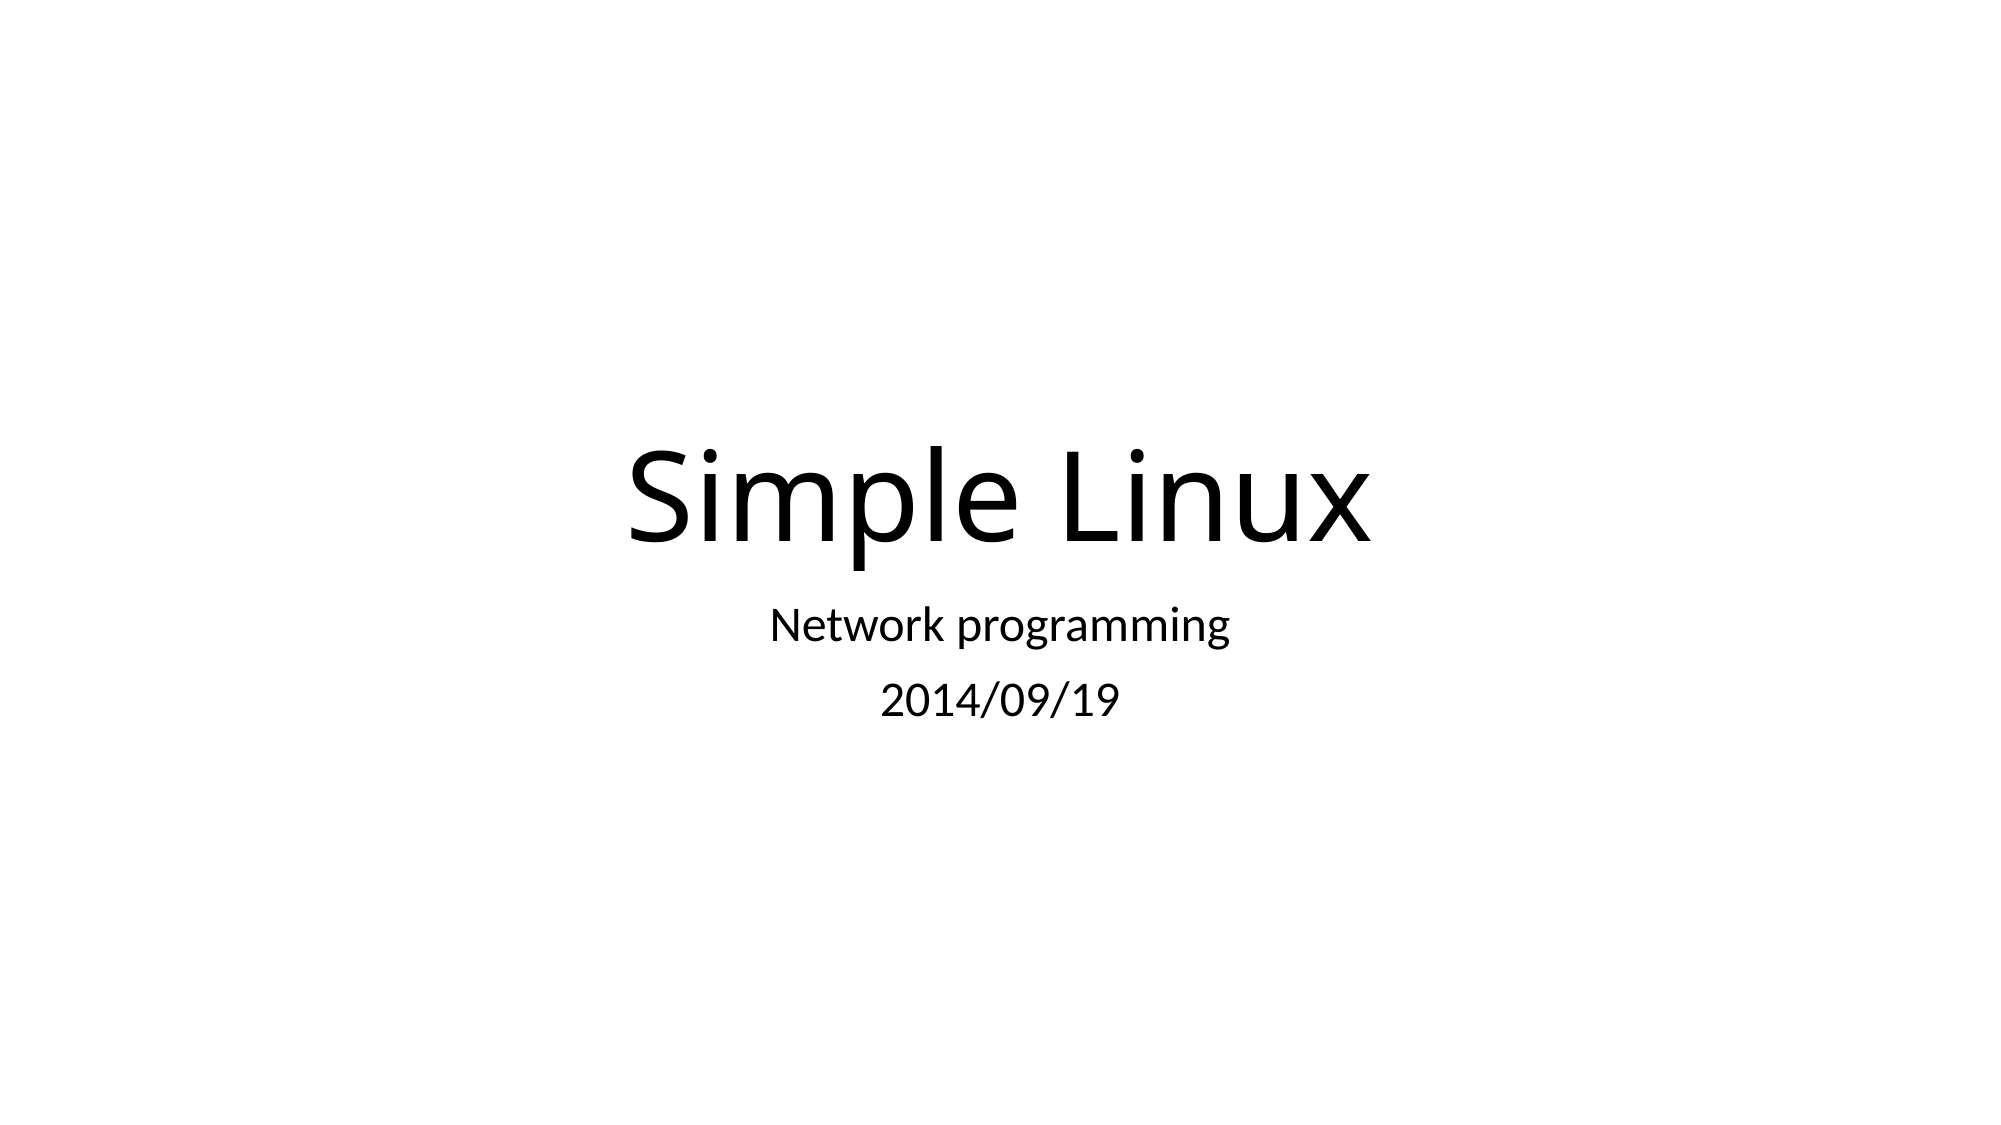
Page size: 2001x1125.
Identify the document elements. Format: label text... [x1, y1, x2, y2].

title Simple Linux [249, 184, 1750, 576]
subtitle Network programming 2014/09/19 [249, 590, 1750, 863]
